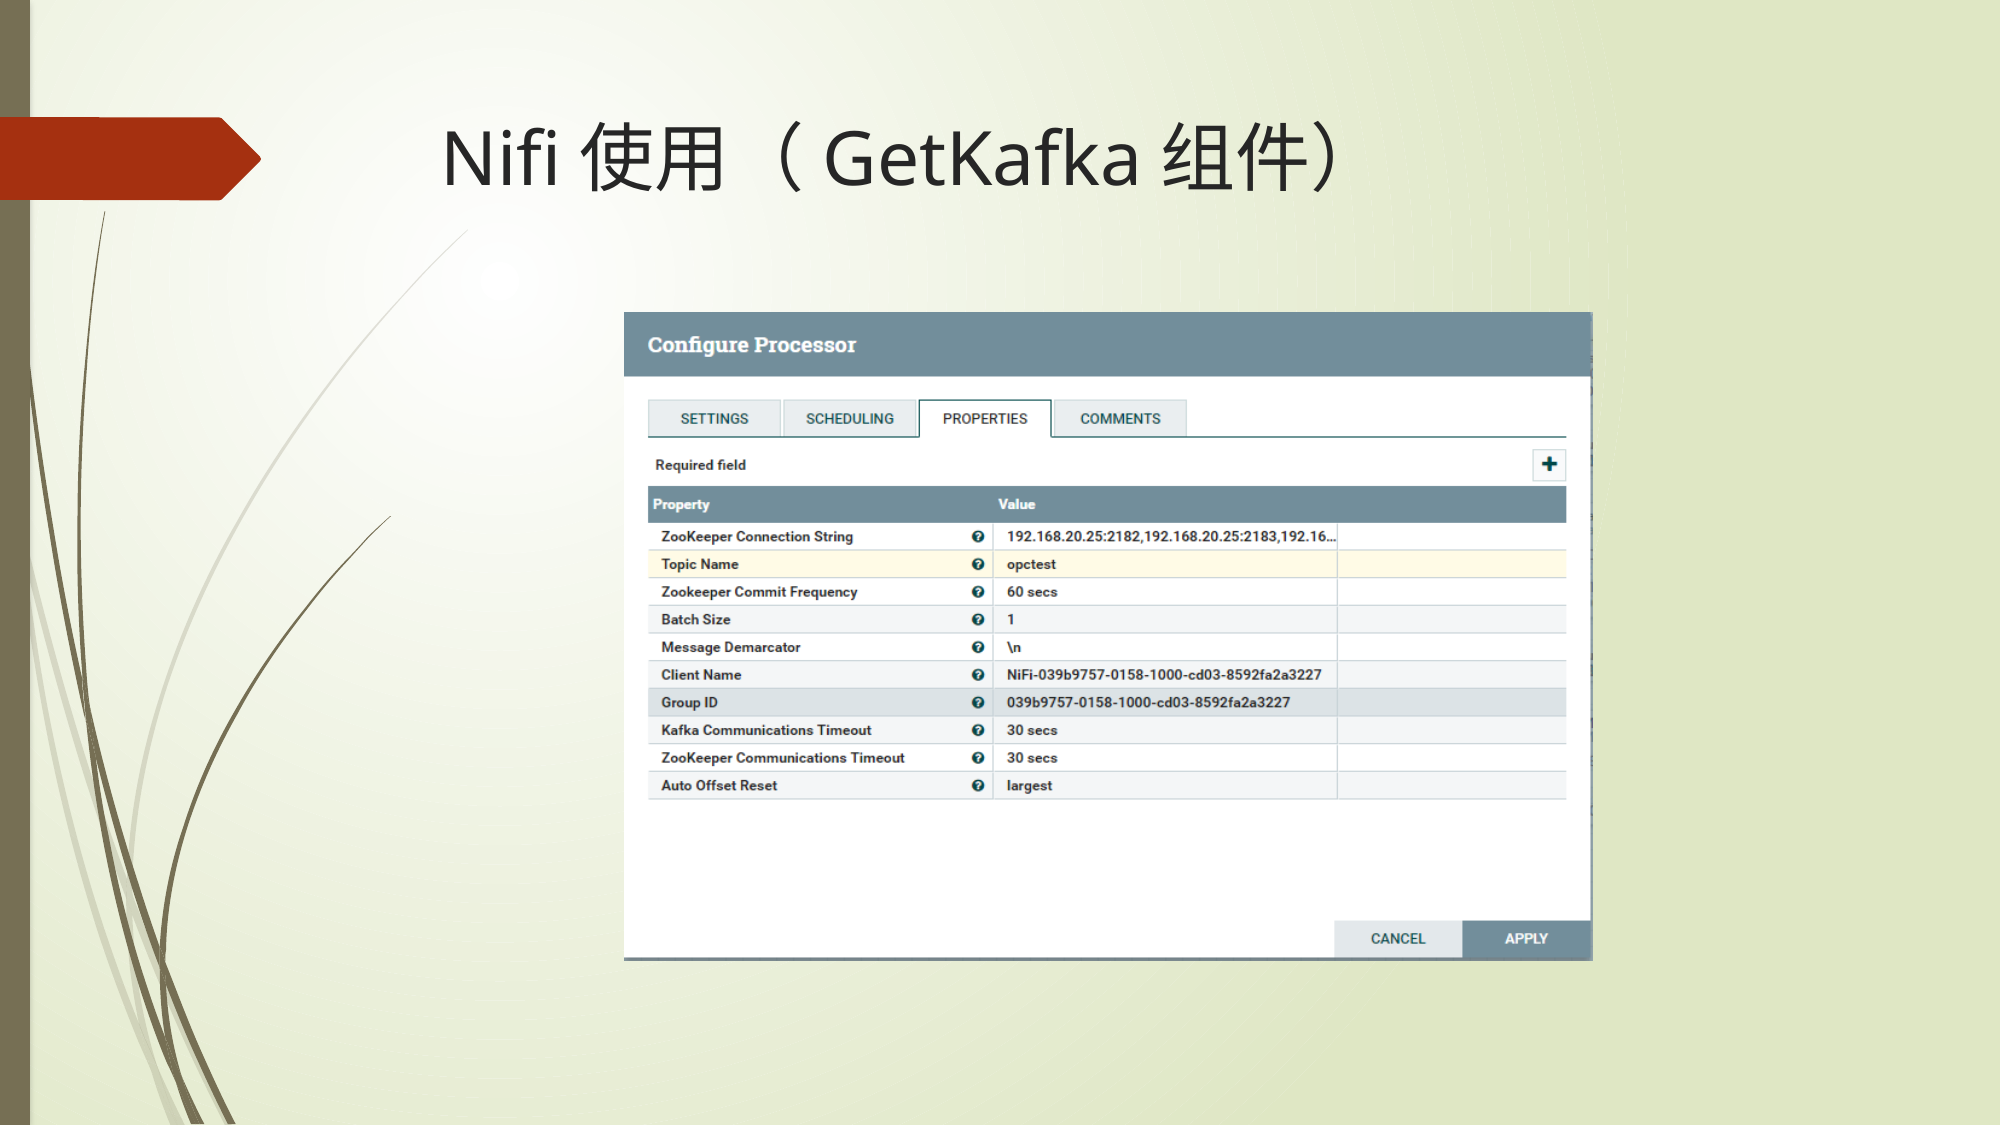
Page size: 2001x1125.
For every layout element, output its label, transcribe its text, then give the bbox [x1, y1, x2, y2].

title Nifi使用（GetKafka组件） [425, 102, 1888, 313]
picture [624, 312, 1594, 961]
